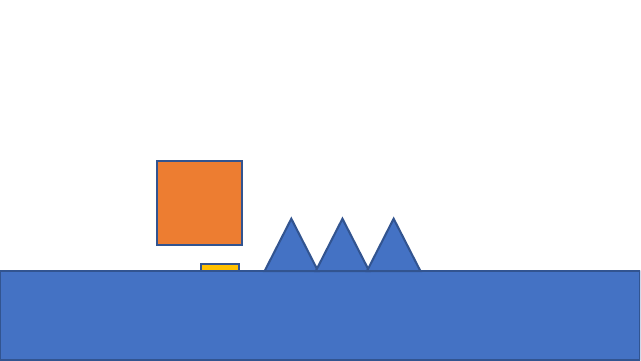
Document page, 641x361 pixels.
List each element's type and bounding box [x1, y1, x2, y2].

text_box [200, 263, 240, 272]
text_box [314, 216, 368, 273]
text_box [0, 270, 641, 361]
text_box [156, 160, 243, 246]
text_box [365, 216, 423, 273]
text_box [262, 216, 317, 273]
